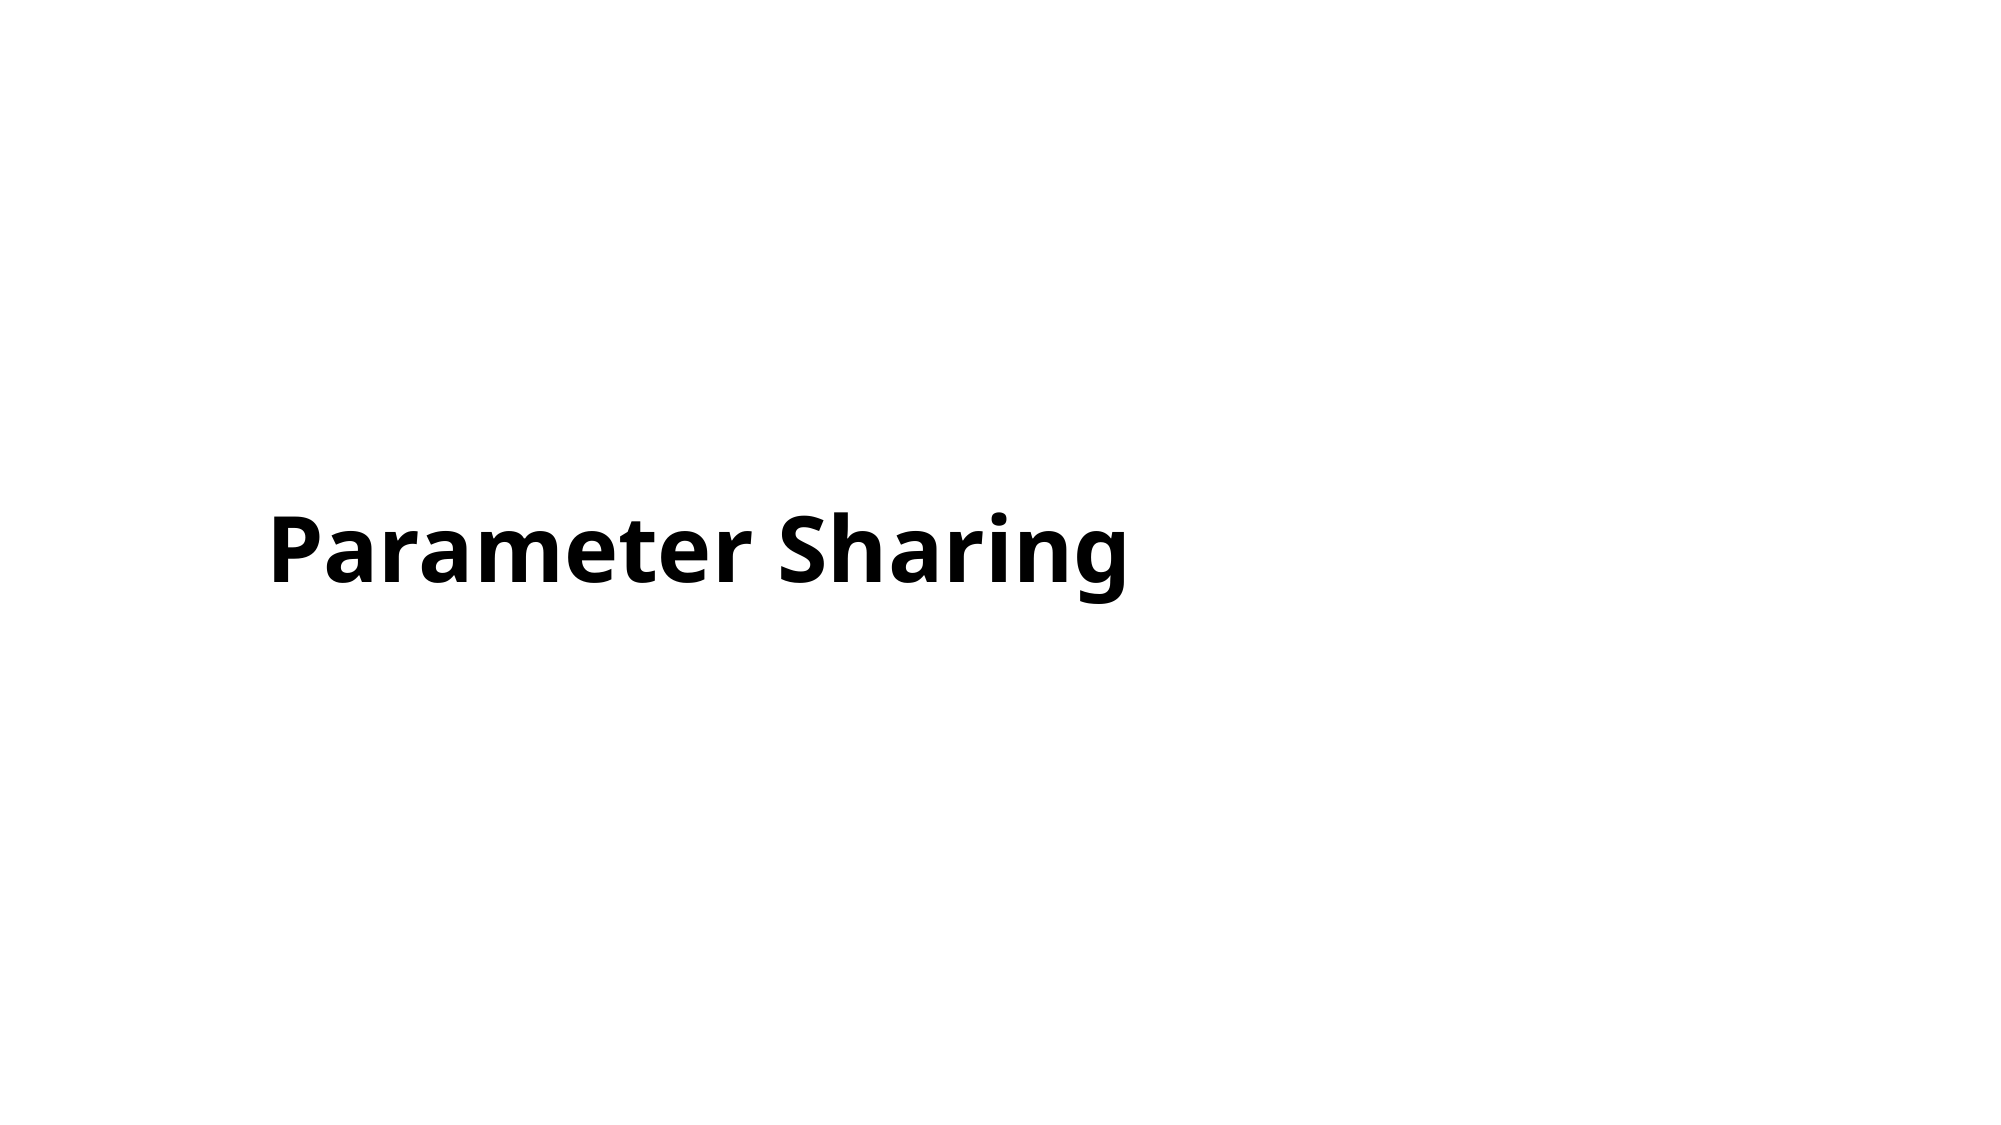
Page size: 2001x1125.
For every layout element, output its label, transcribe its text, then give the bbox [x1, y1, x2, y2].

subtitle Parameter Sharing [243, 292, 1833, 624]
